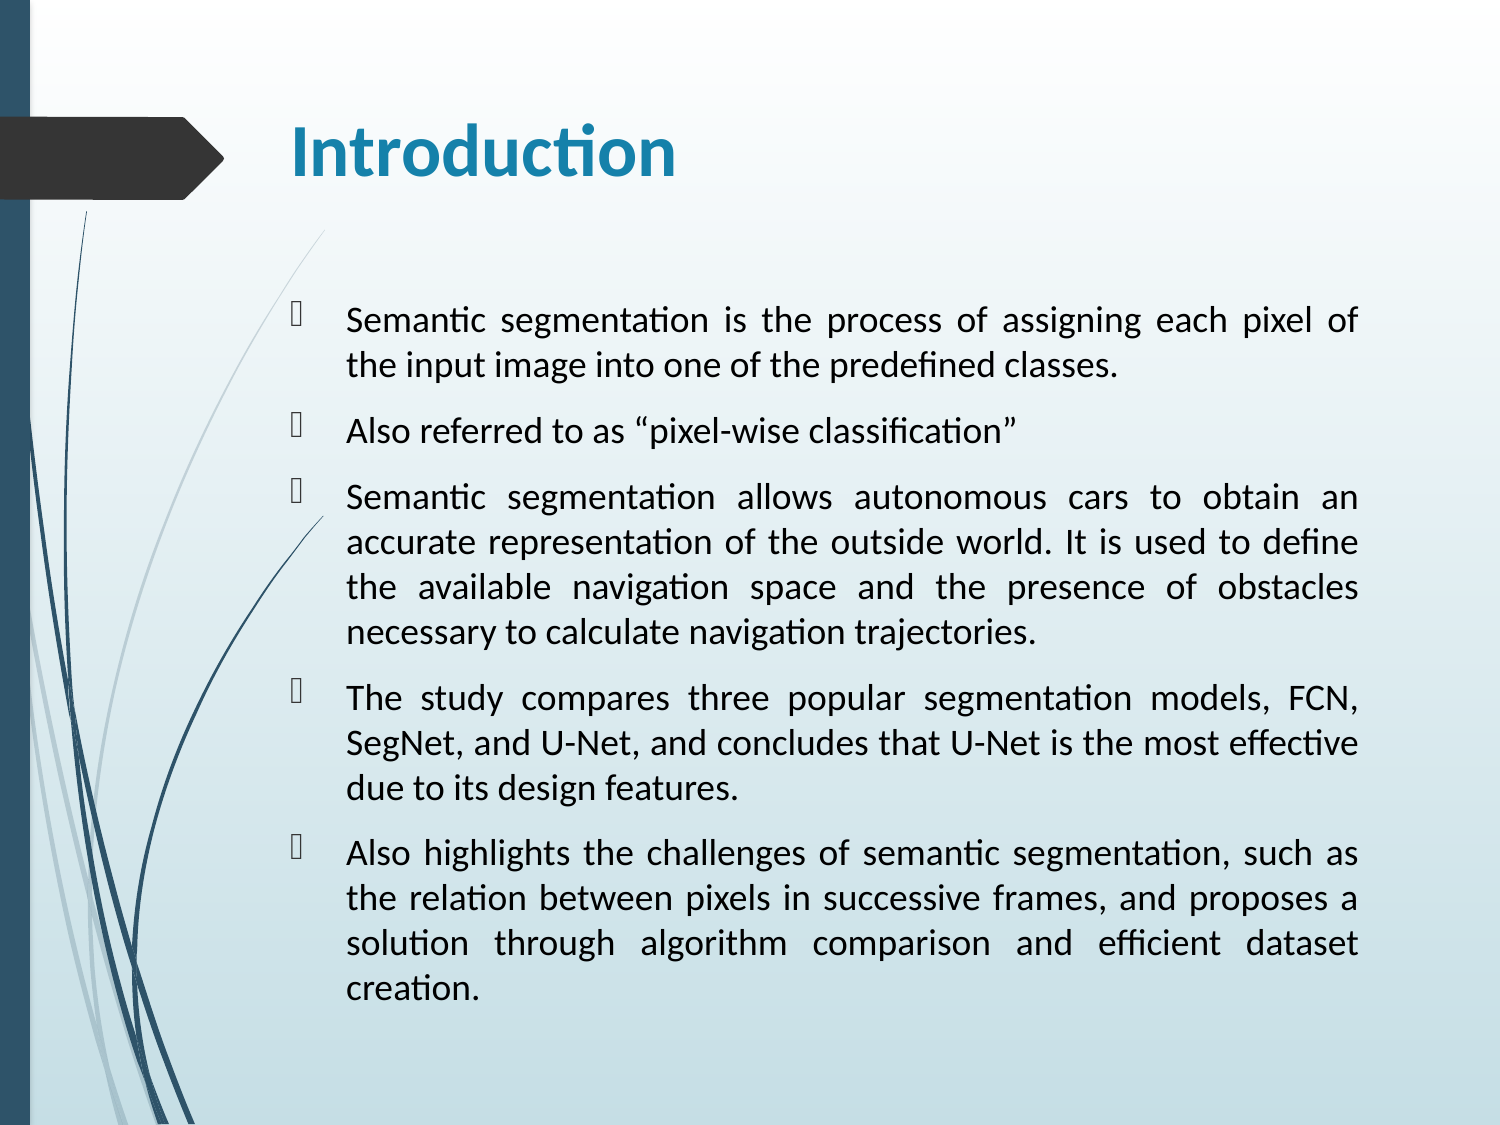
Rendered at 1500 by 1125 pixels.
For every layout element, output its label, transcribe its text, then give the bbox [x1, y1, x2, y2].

title Introduction [275, 94, 1356, 217]
list Semantic segmentation is the process of assigning each pixel of the input image into one of the predefined classes. Also referred to as “pixel-wise classification” Semantic segmentation allows autonomous cars to obtain an accurate representation of the outside world. It is used to define the available navigation space and the presence of obstacles necessary to calculate navigation trajectories. The study compares three popular segmentation models, FCN, SegNet, and U-Net, and concludes that U-Net is the most effective due to its design features. Also highlights the challenges of semantic segmentation, such as the relation between pixels in successive frames, and proposes a solution through algorithm comparison and efficient dataset creation. [275, 287, 1375, 1005]
